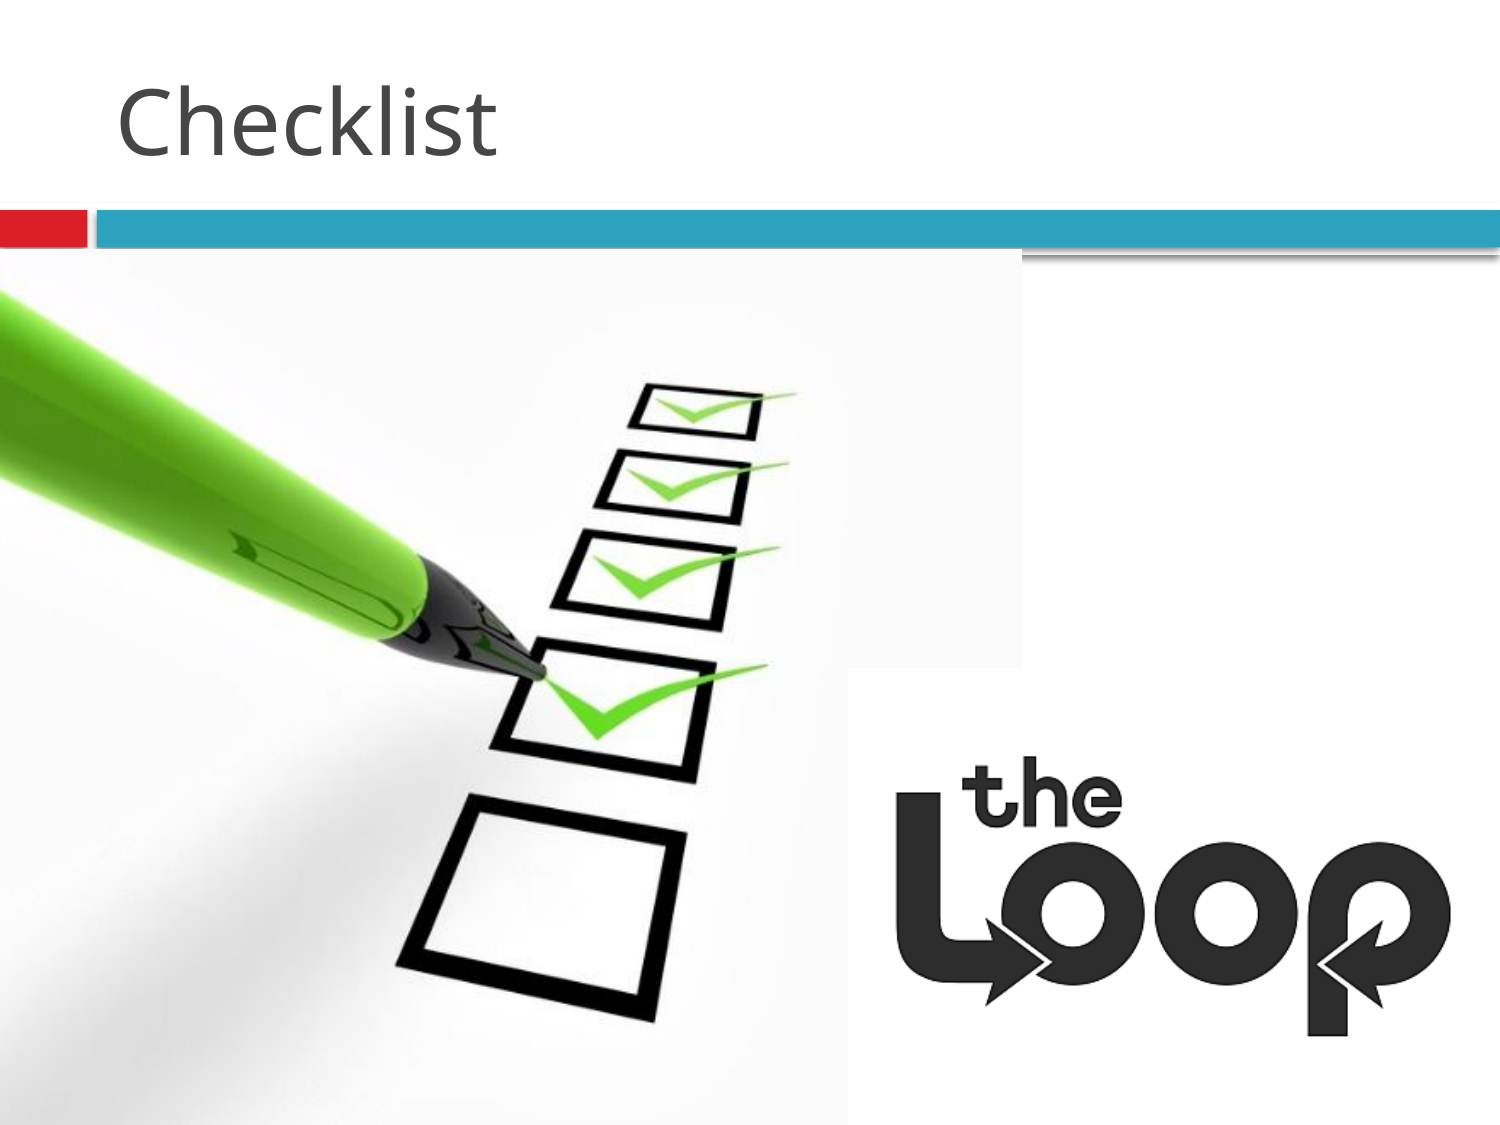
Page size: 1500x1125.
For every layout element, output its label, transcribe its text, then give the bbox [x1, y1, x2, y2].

title Checklist [100, 37, 1471, 200]
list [0, 249, 1022, 1125]
picture [848, 668, 1500, 1125]
